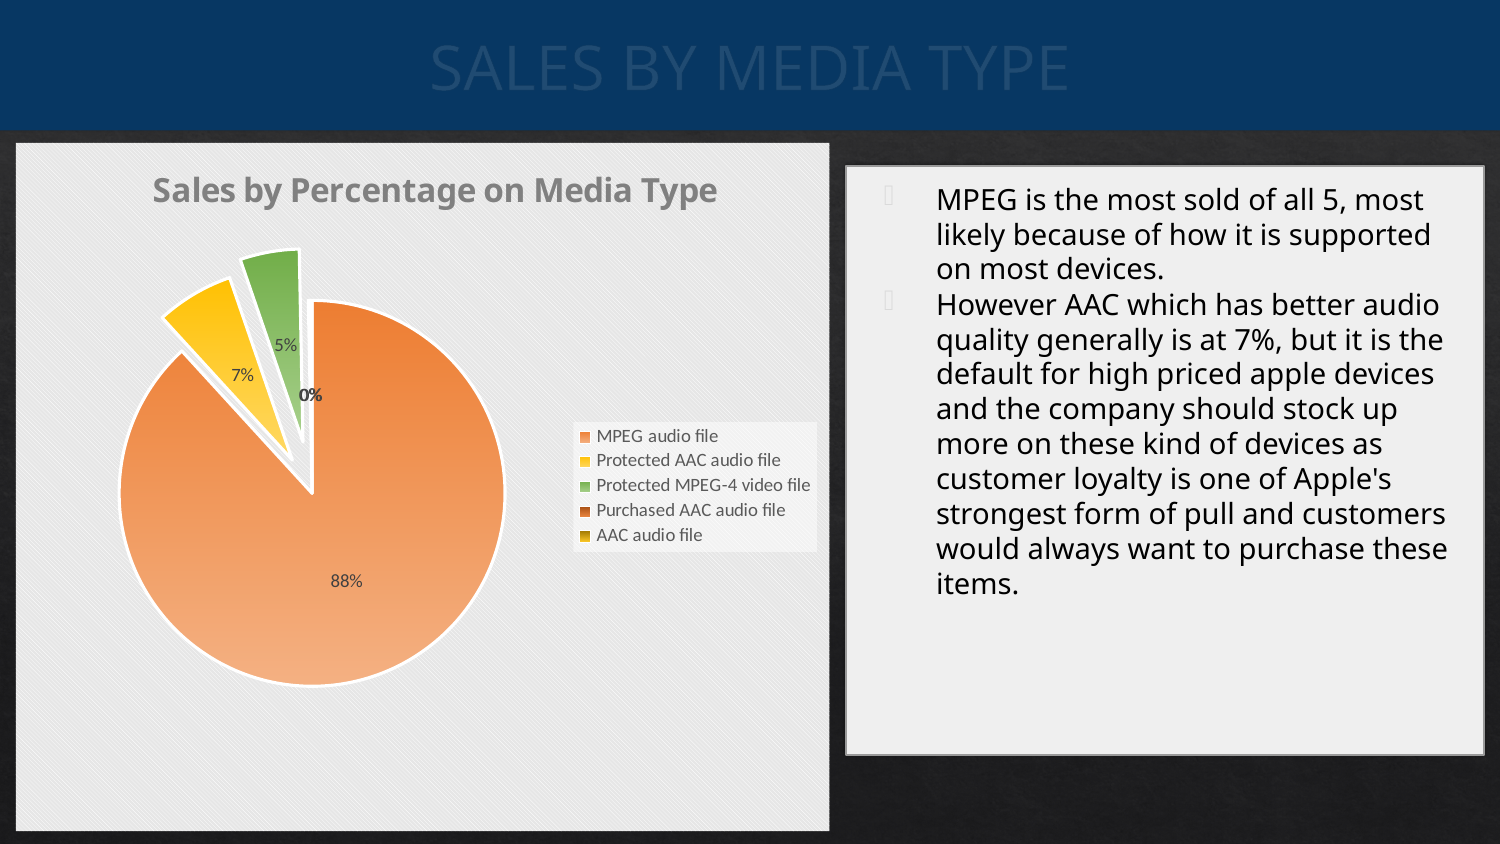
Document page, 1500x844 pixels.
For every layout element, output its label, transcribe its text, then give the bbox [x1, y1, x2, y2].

list MPEG is the most sold of all 5, most likely because of how it is supported on most devices. However AAC which has better audio quality generally is at 7%, but it is the default for high priced apple devices and the company should stock up more on these kind of devices as customer loyalty is one of Apple's strongest form of pull and customers would always want to purchase these items. [846, 165, 1485, 756]
title SALES BY MEDIA TYPE [0, 0, 1500, 131]
chart [15, 142, 830, 832]
